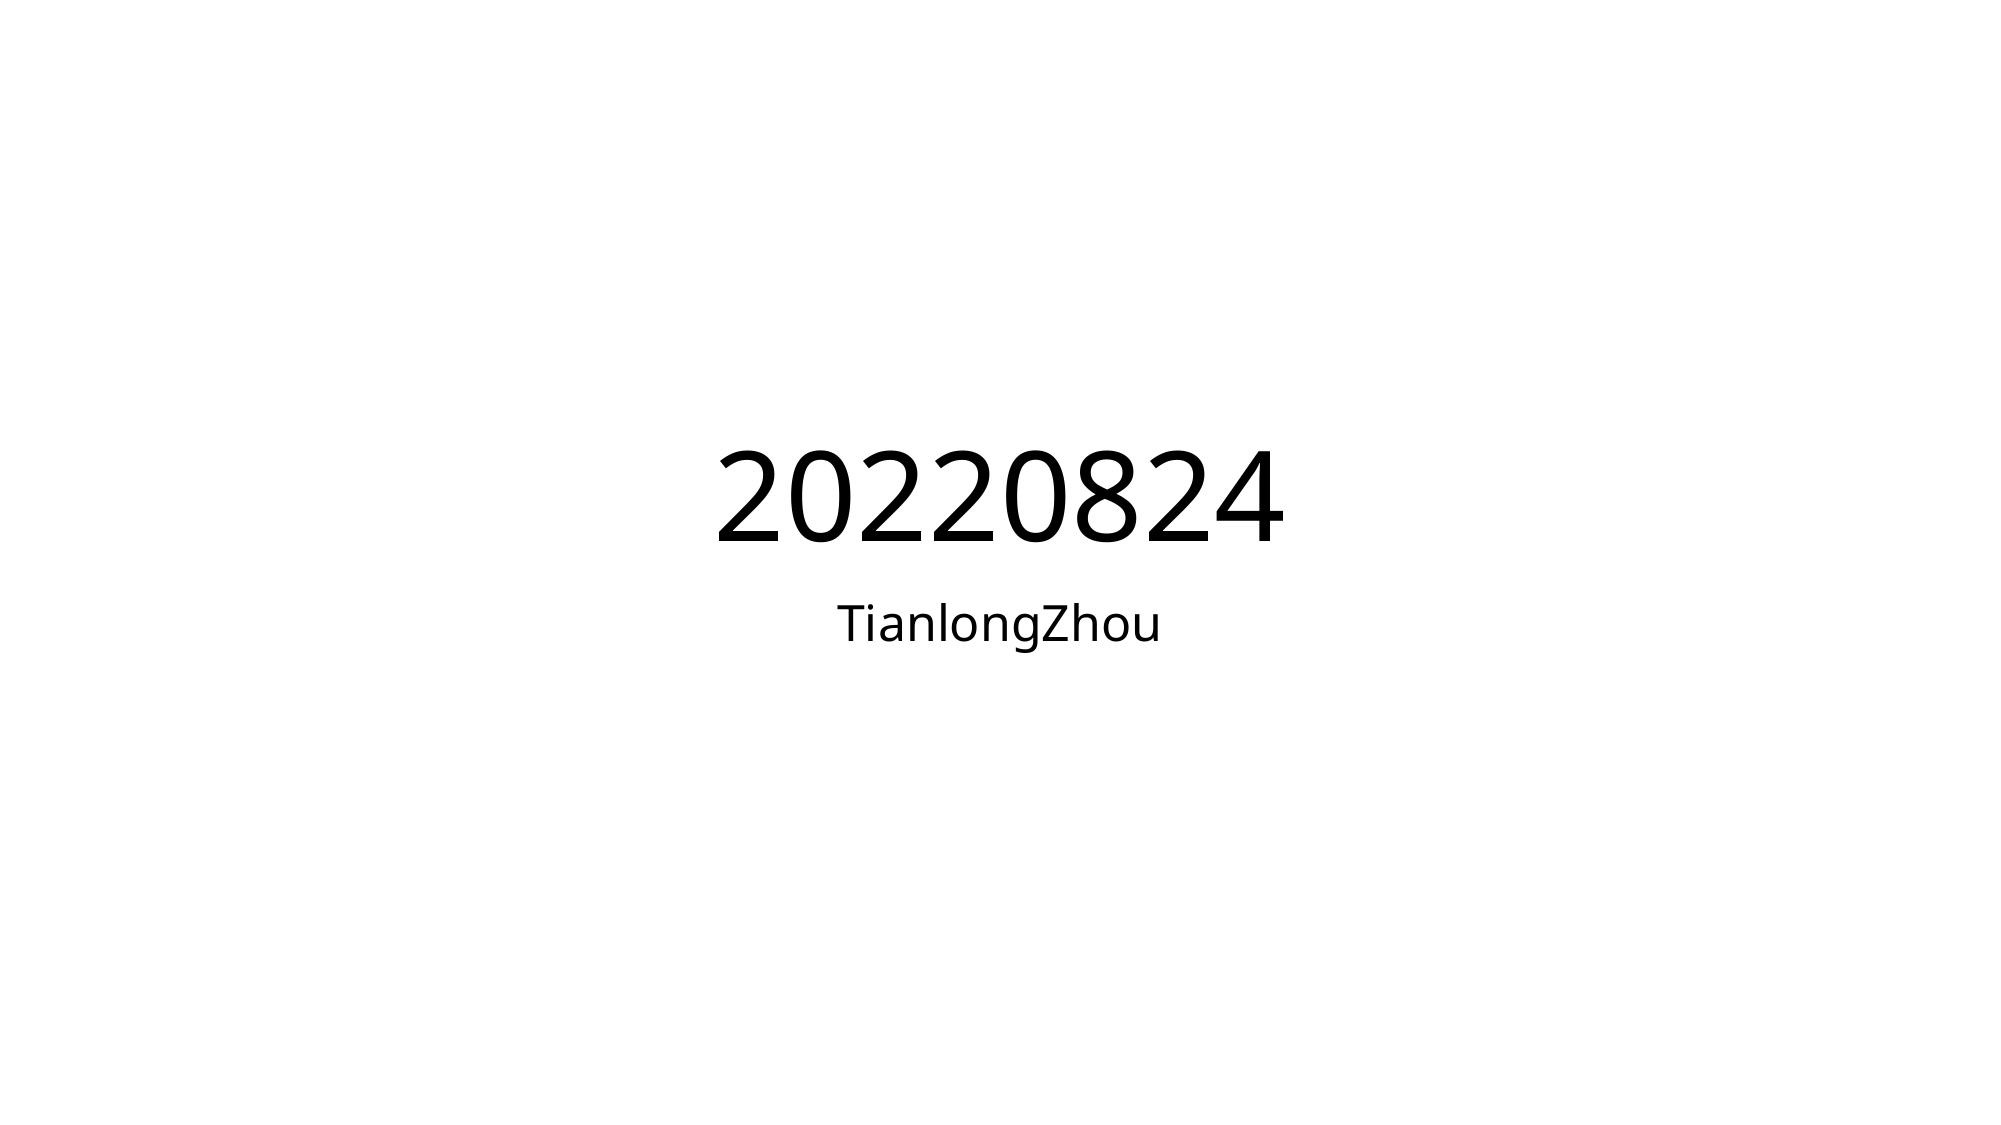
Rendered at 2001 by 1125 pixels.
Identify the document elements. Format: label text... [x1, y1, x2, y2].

subtitle TianlongZhou [249, 590, 1750, 863]
title 20220824 [249, 184, 1750, 576]
